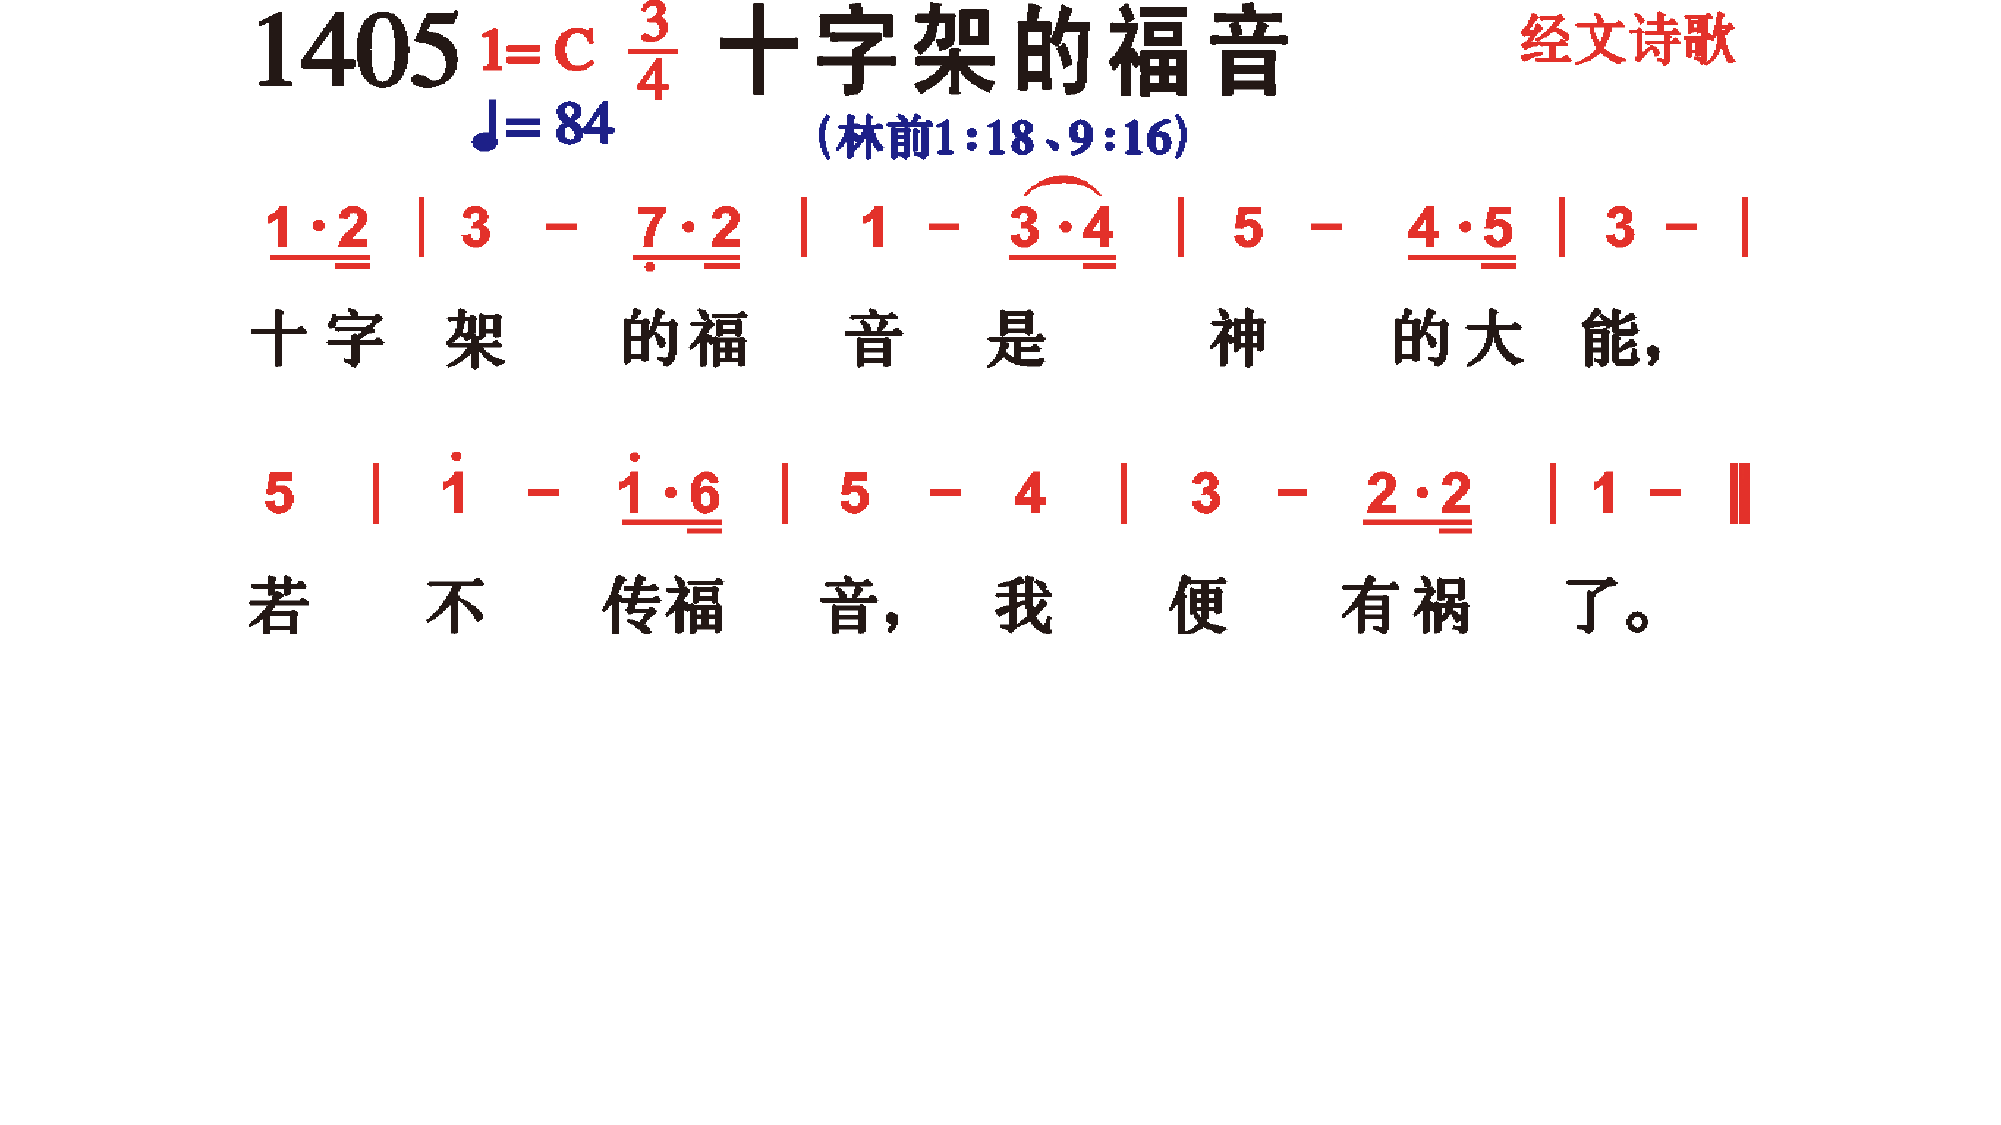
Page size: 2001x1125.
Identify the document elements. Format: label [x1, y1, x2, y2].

picture [249, 0, 1750, 634]
